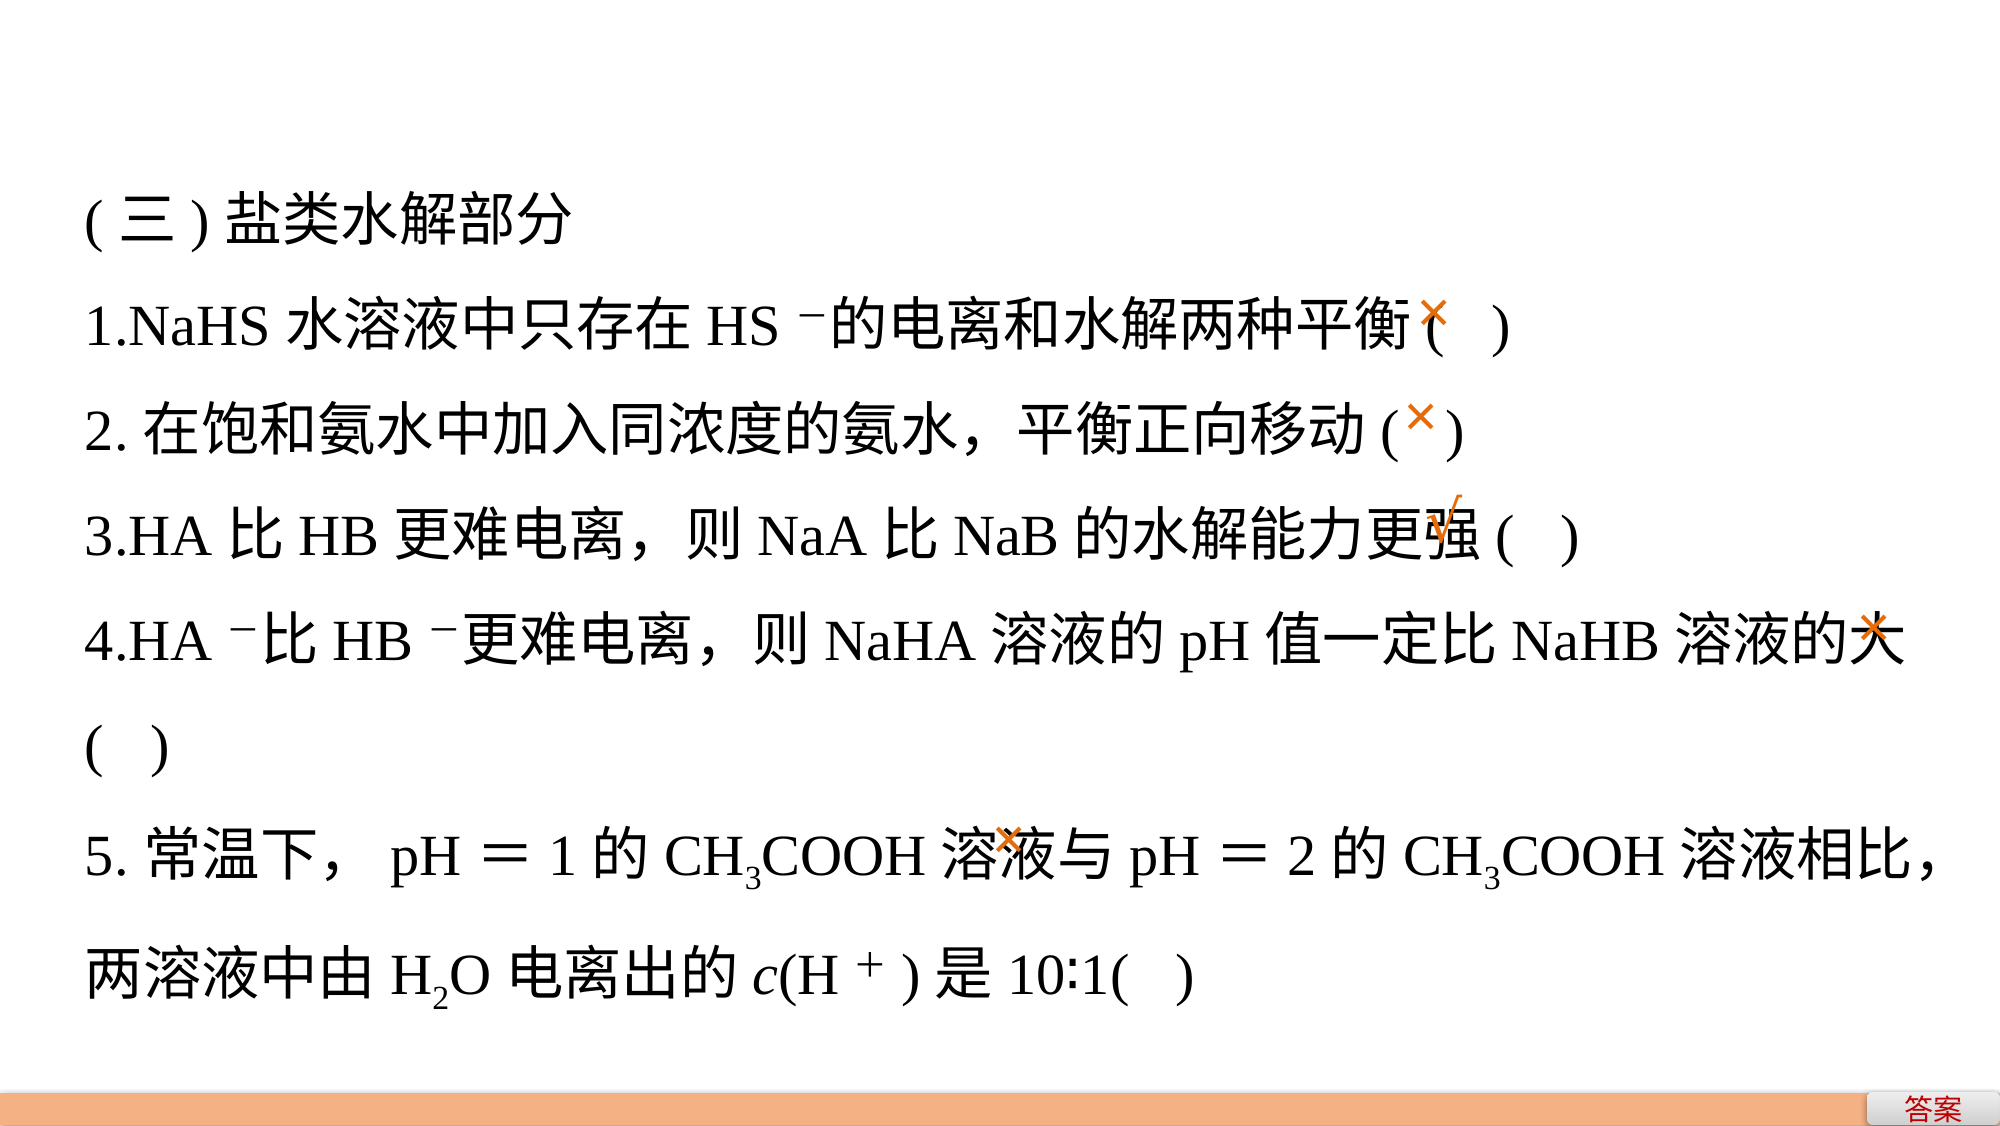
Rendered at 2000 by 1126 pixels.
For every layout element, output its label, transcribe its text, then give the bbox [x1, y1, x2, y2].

text_box [0, 1092, 1866, 1126]
text_box × [1389, 372, 1453, 457]
text_box × [1402, 267, 1466, 353]
text_box (三)盐类水解部分 1.NaHS水溶液中只存在HS－的电离和水解两种平衡( ) 2.在饱和氨水中加入同浓度的氨水，平衡正向移动( ) 3.HA比HB更难电离，则NaA比NaB的水解能力更强( ) 4.HA－比HB－更难电离，则NaHA溶液的pH值一定比NaHB溶液的大( ) 5.常温下，pH＝1的CH3COOH溶液与pH＝2的CH3COOH溶液相比，两溶液中由H2O电离出的c(H＋)是10∶1( ) [65, 137, 1934, 1026]
text_box 答案 [1866, 1091, 2000, 1126]
text_box × [1842, 583, 1906, 668]
text_box × [977, 794, 1041, 879]
text_box √ [1411, 476, 1478, 562]
